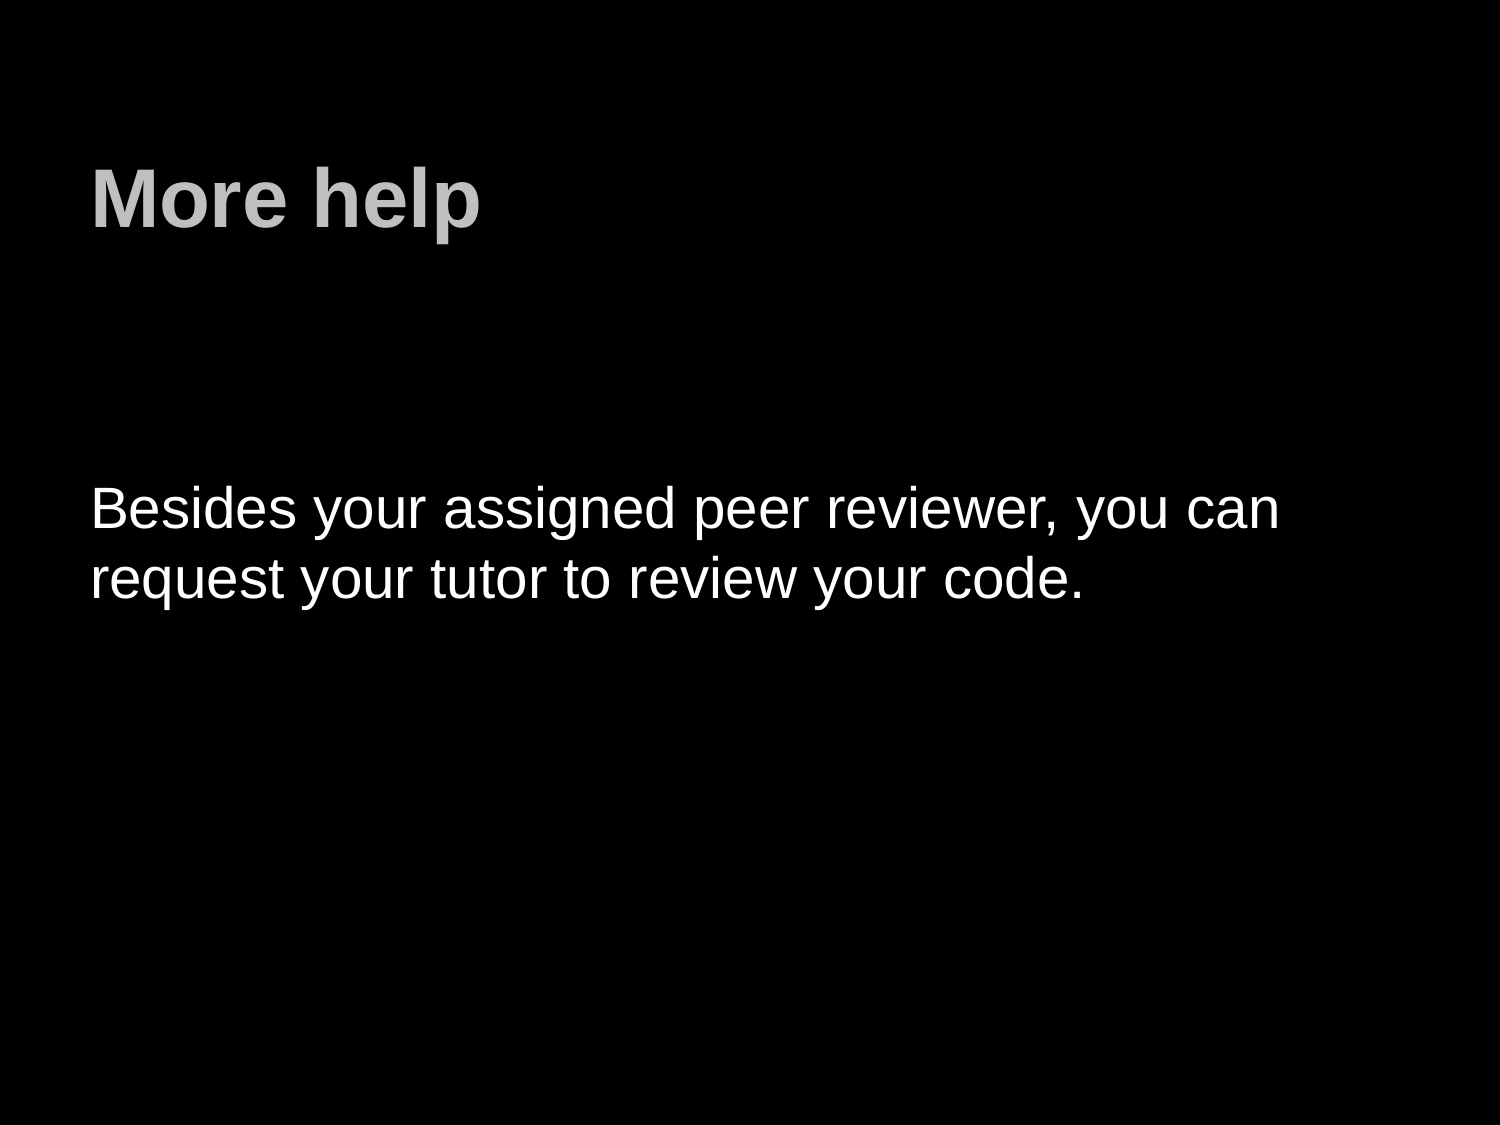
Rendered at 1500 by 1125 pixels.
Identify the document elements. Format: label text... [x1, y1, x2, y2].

title More help [75, 99, 1425, 288]
list Besides your assigned peer reviewer, you can request your tutor to review your code. [75, 462, 1425, 1063]
